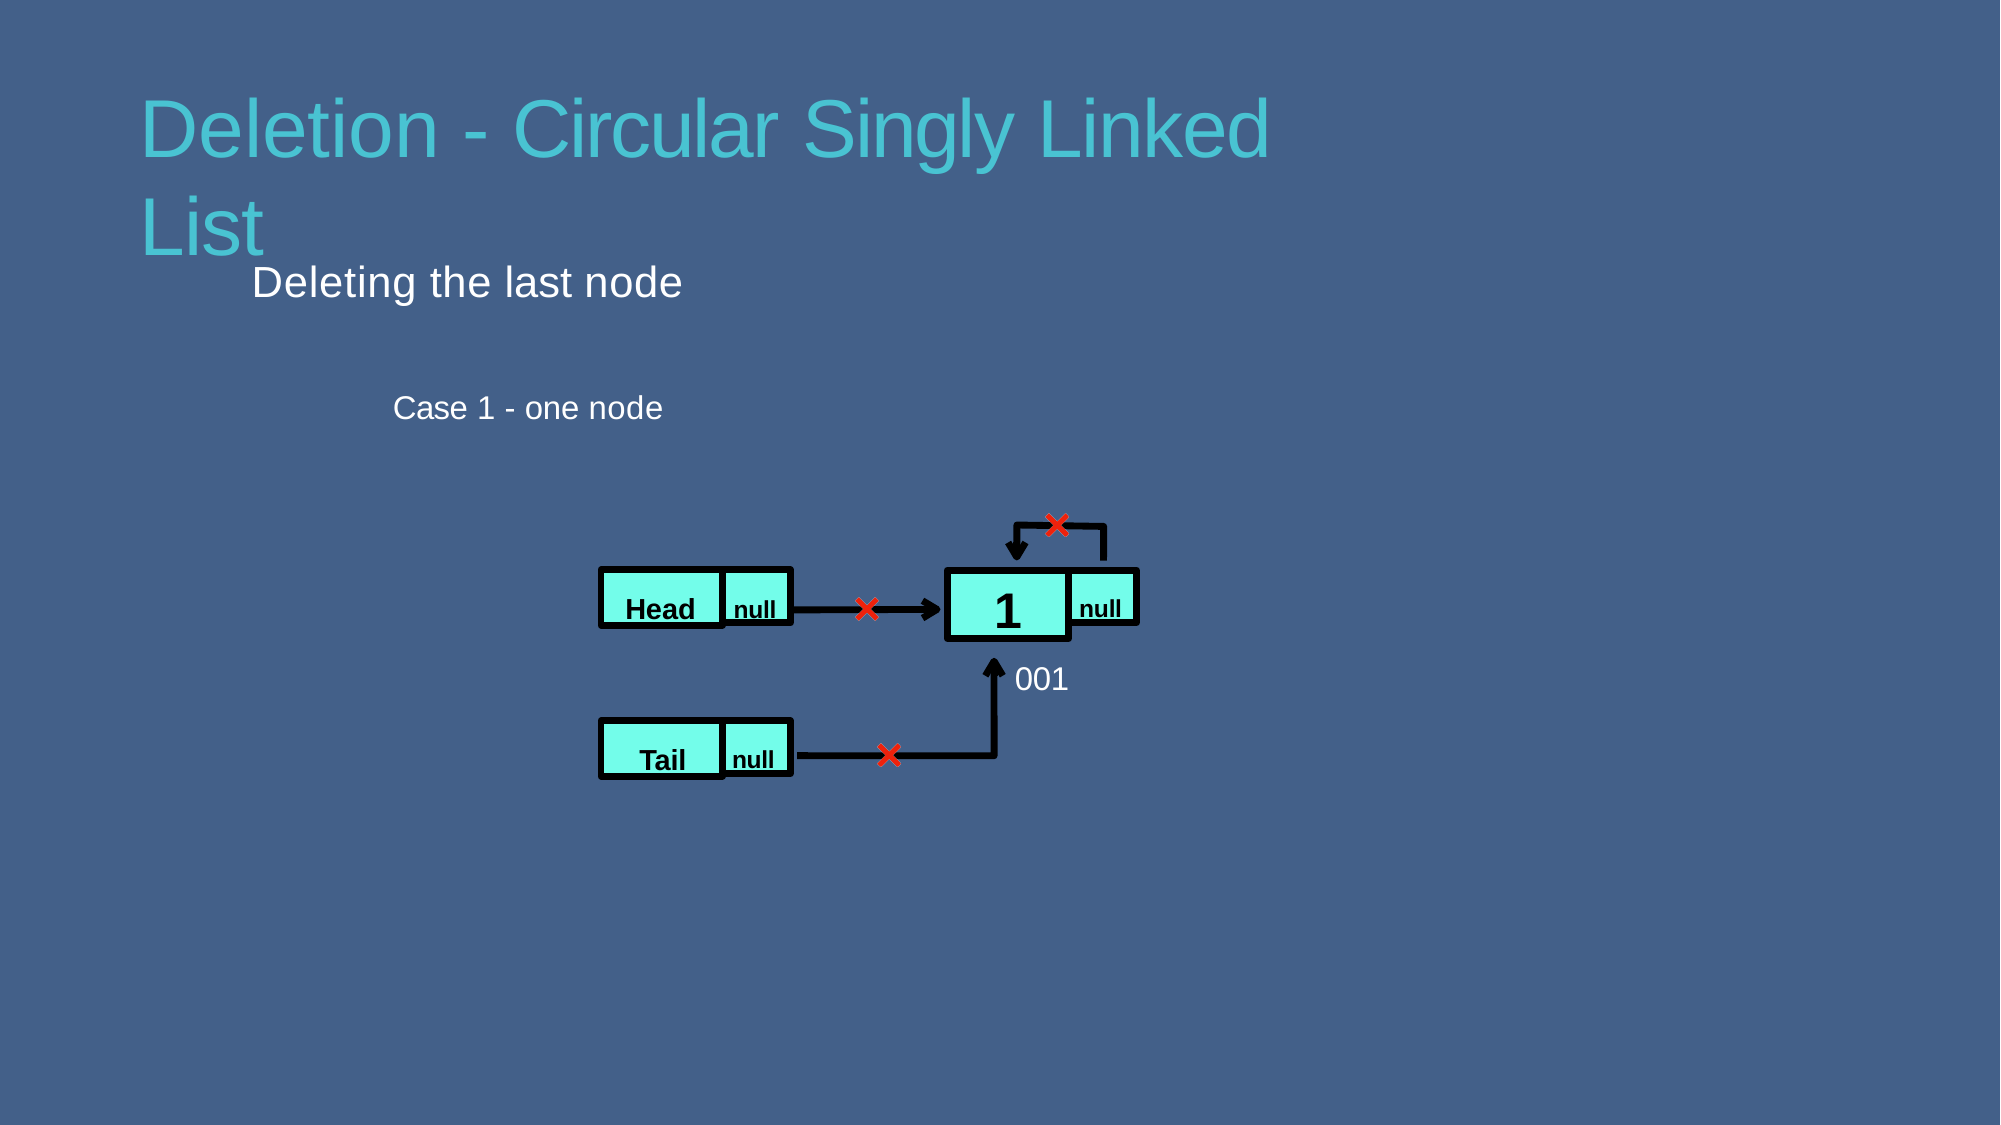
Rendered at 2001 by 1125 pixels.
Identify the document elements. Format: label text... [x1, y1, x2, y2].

text_box 001 [1013, 655, 1072, 697]
text_box Tail [601, 720, 723, 777]
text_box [794, 658, 1006, 768]
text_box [1005, 513, 1107, 564]
text_box 1 [947, 570, 1069, 639]
title Deletion - Circular Singly Linked List [137, 73, 1402, 273]
text_box null [722, 720, 791, 774]
text_box Deleting the last node Case 1 - one node [250, 252, 688, 427]
text_box null [1068, 570, 1137, 623]
text_box null [722, 569, 791, 623]
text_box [791, 597, 940, 621]
text_box Head [601, 569, 723, 626]
